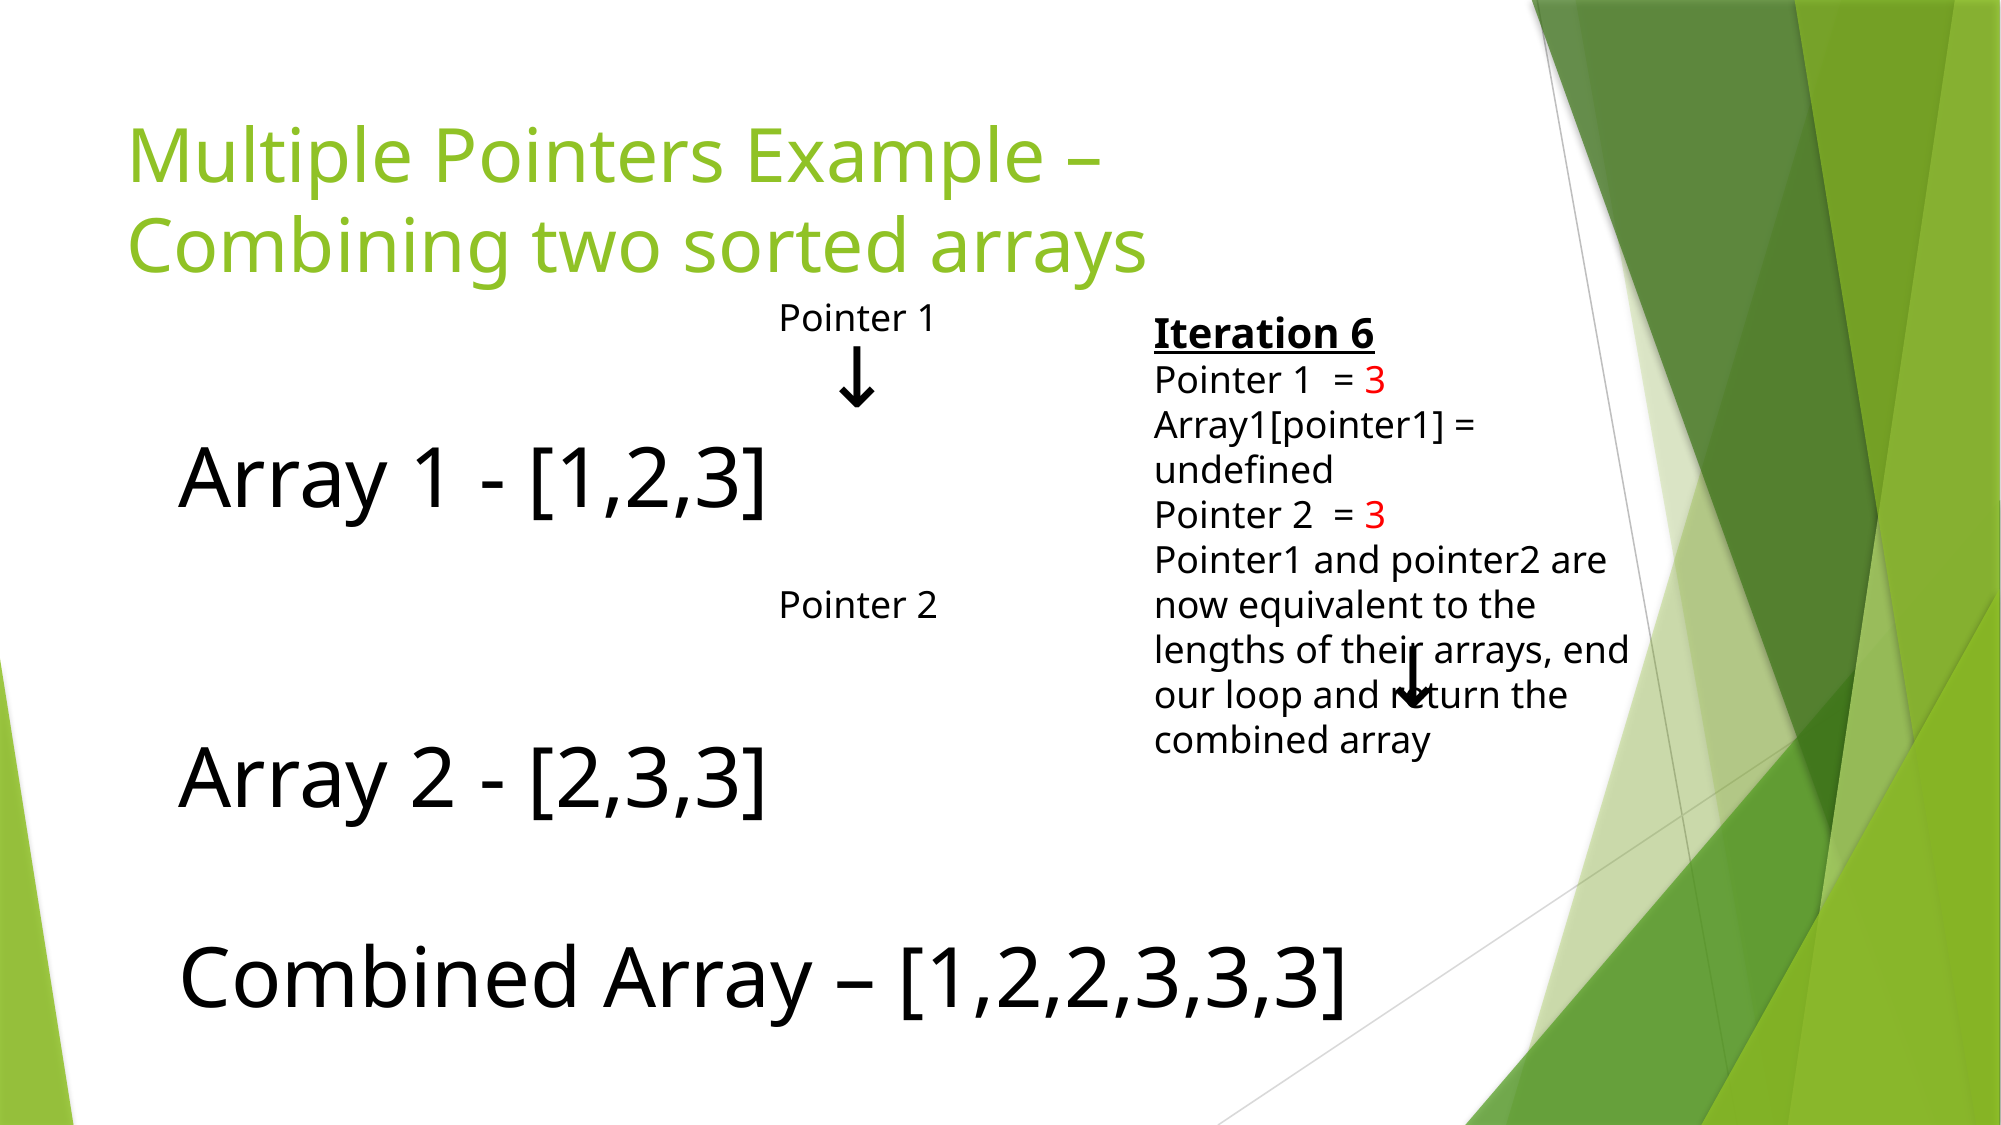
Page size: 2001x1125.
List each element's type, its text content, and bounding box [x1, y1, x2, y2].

text_box Pointer 1 [763, 286, 1088, 347]
text_box Iteration 6 Pointer 1 = 3 Array1[pointer1] = undefined Pointer 2 = 3 Pointer1 and pointer2 are now equivalent to the lengths of their arrays, end our loop and return the combined array [1138, 299, 1669, 814]
text_box Pointer 2 [763, 574, 1088, 634]
title Multiple Pointers Example – Combining two sorted arrays [111, 99, 1522, 317]
text_box ↓ Array 1 - [1,2,3] ↓ Array 2 - [2,3,3] Combined Array – [1,2,2,3,3,3] [163, 316, 1490, 1032]
